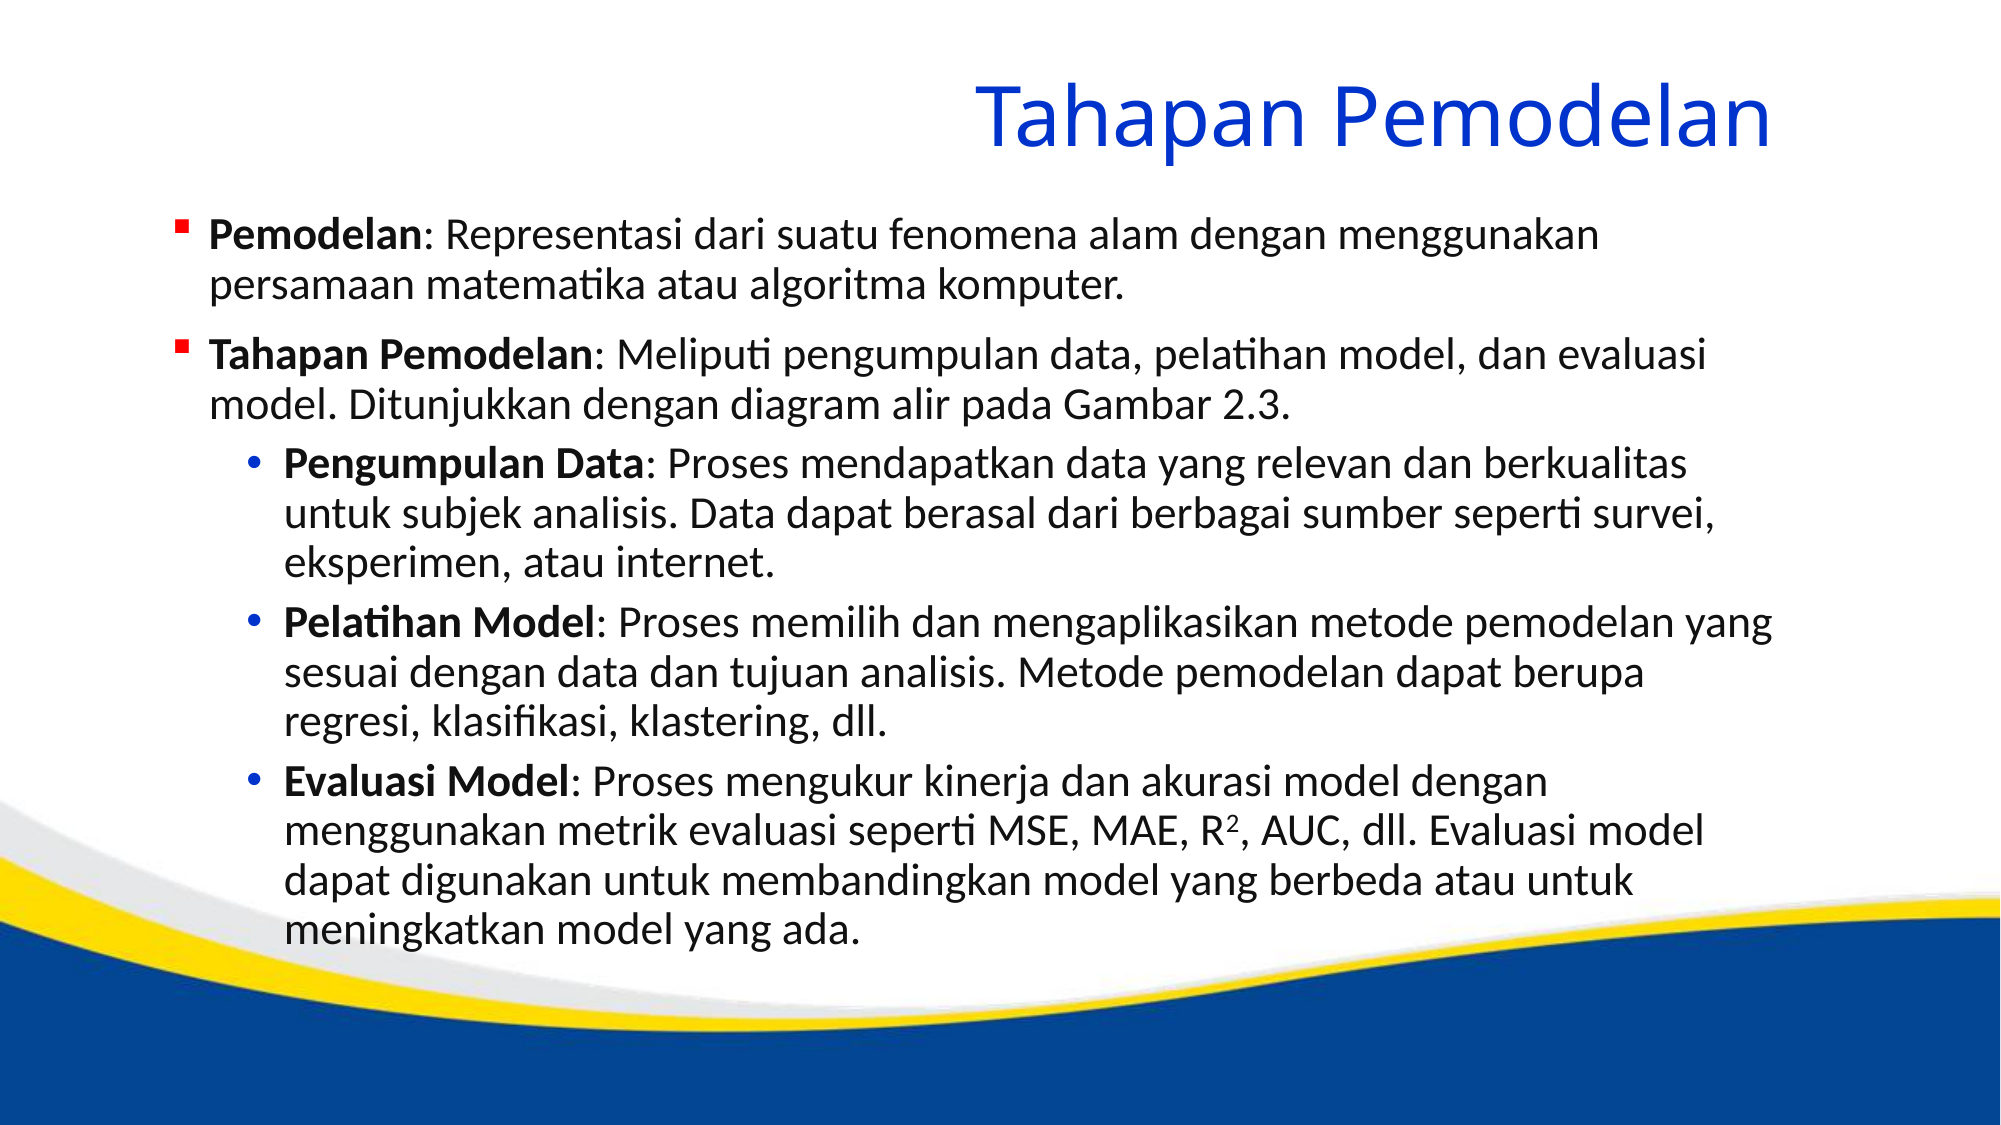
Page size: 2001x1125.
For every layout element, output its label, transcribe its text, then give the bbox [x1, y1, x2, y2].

text_box Tahapan Pemodelan [137, 59, 1790, 180]
list Pemodelan: Representasi dari suatu fenomena alam dengan menggunakan persamaan matematika atau algoritma komputer. Tahapan Pemodelan: Meliputi pengumpulan data, pelatihan model, dan evaluasi model. Ditunjukkan dengan diagram alir pada Gambar 2.3. Pengumpulan Data: Proses mendapatkan data yang relevan dan berkualitas untuk subjek analisis. Data dapat berasal dari berbagai sumber seperti survei, eksperimen, atau internet. Pelatihan Model: Proses memilih dan mengaplikasikan metode pemodelan yang sesuai dengan data dan tujuan analisis. Metode pemodelan dapat berupa regresi, klasifikasi, klastering, dll. Evaluasi Model: Proses mengukur kinerja dan akurasi model dengan menggunakan metrik evaluasi seperti MSE, MAE, R2, AUC, dll. Evaluasi model dapat digunakan untuk membandingkan model yang berbeda atau untuk meningkatkan model yang ada. [156, 203, 1792, 965]
picture [0, 0, 2001, 1125]
